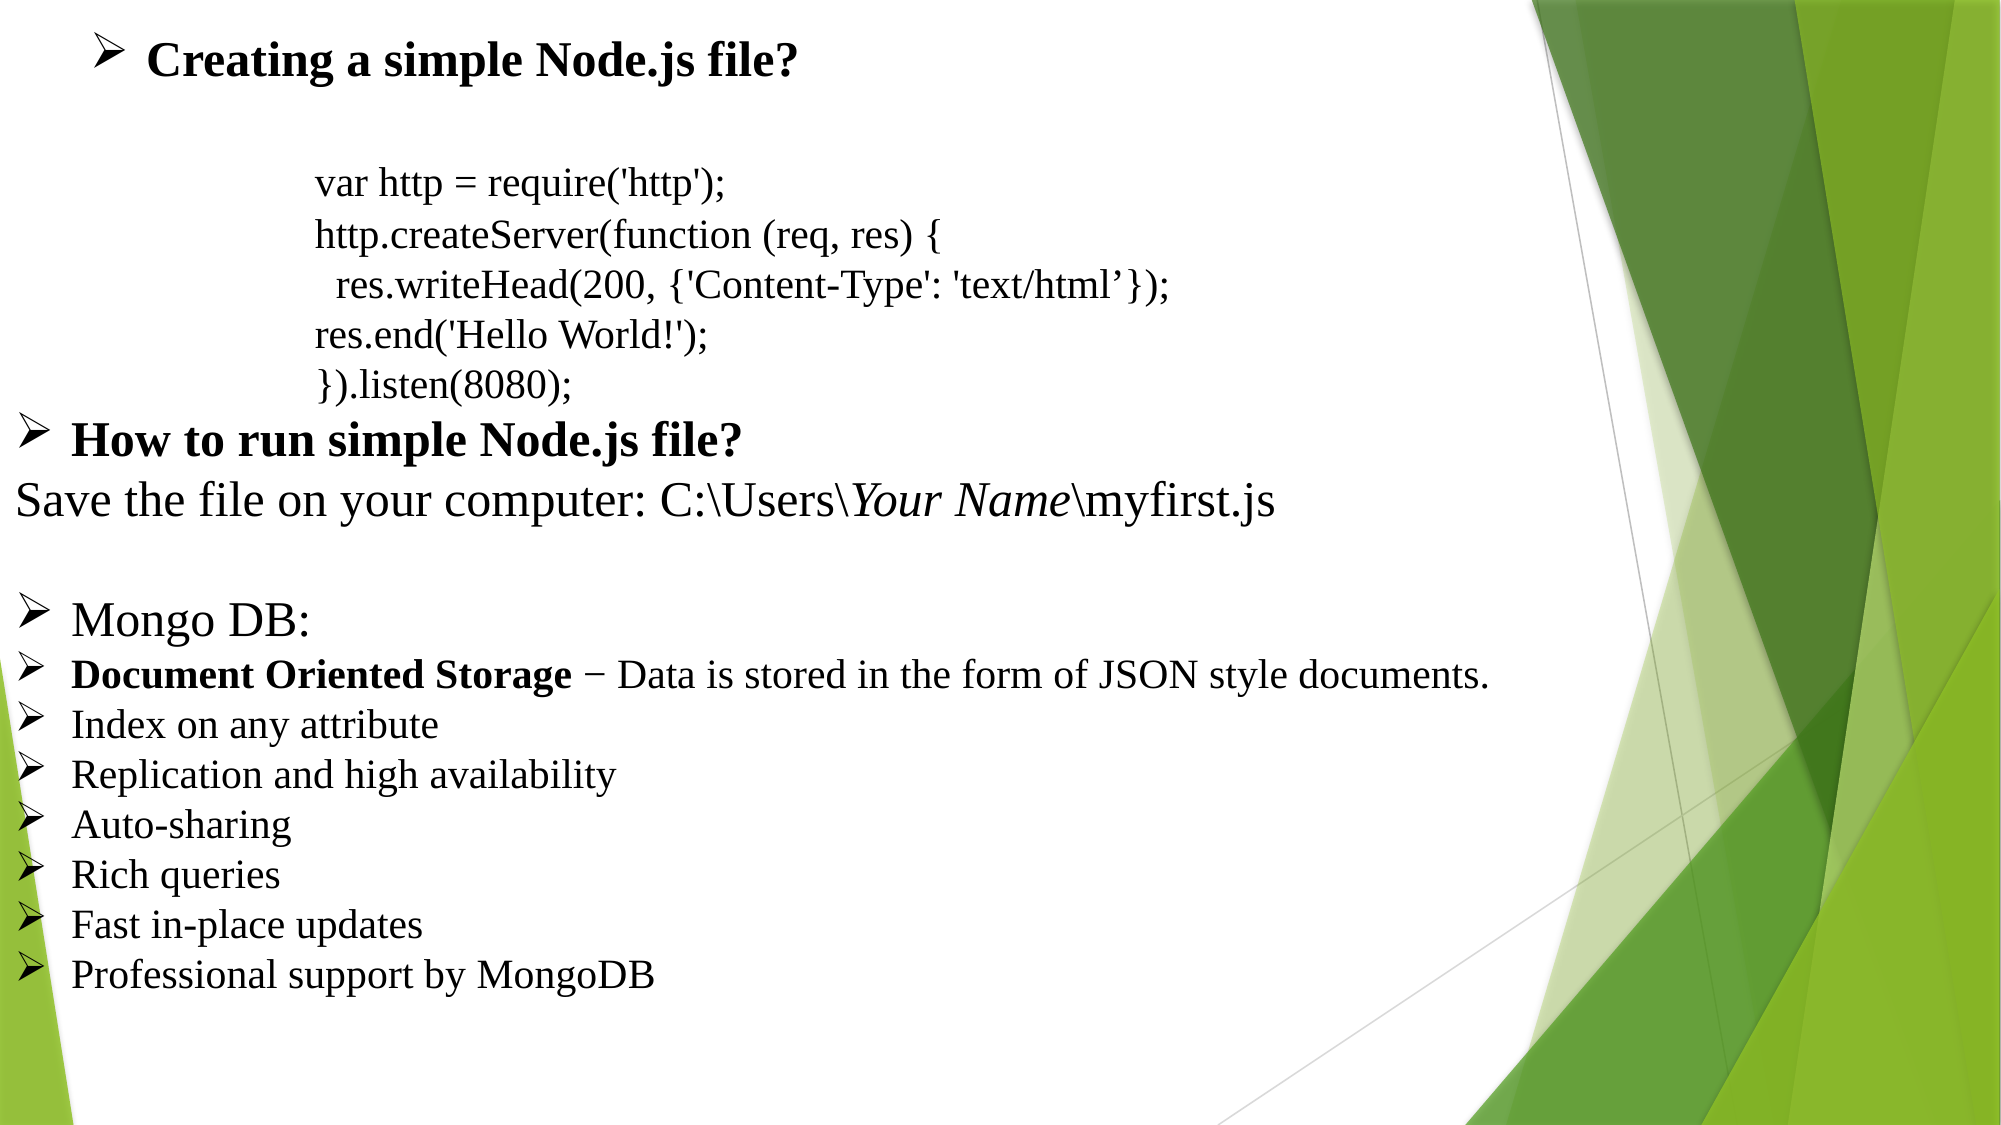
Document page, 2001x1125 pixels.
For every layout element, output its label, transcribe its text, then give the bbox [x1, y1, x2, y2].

text_box Creating a simple Node.js file? var http = require('http'); http.createServer(function (req, res) { res.writeHead(200, {'Content-Type': 'text/html’}); res.end('Hello World!'); }).listen(8080); How to run simple Node.js file? Save the file on your computer: C:\Users\Your Name\myfirst.js Mongo DB: Document Oriented Storage − Data is stored in the form of JSON style documents. Index on any attribute Replication and high availability Auto-sharing Rich queries Fast in-place updates Professional support by MongoDB [0, 18, 1975, 1125]
